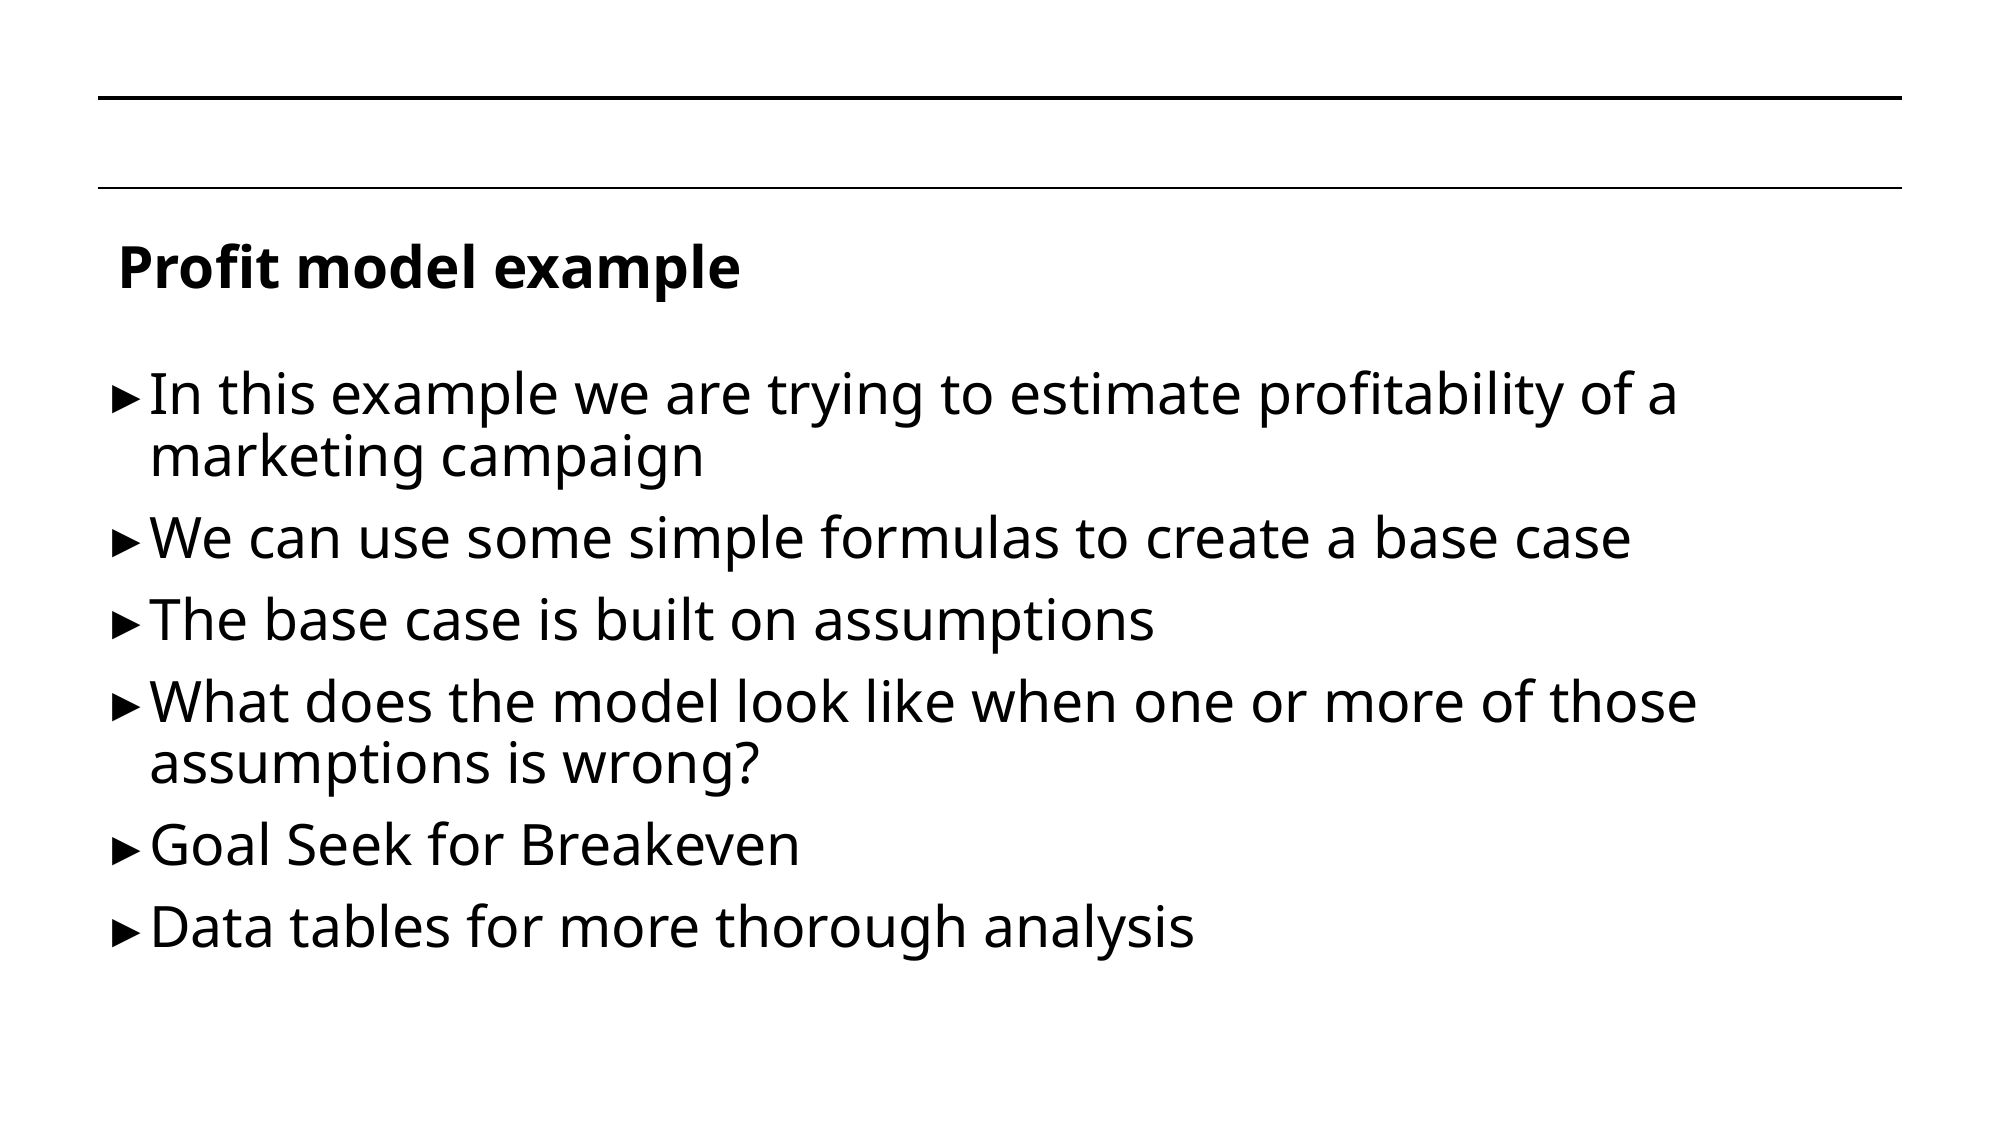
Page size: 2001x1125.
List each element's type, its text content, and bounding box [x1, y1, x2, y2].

list In this example we are trying to estimate profitability of a marketing campaign We can use some simple formulas to create a base case The base case is built on assumptions What does the model look like when one or more of those assumptions is wrong? Goal Seek for Breakeven Data tables for more thorough analysis [97, 358, 1903, 971]
text_box Profit model example [102, 222, 913, 308]
